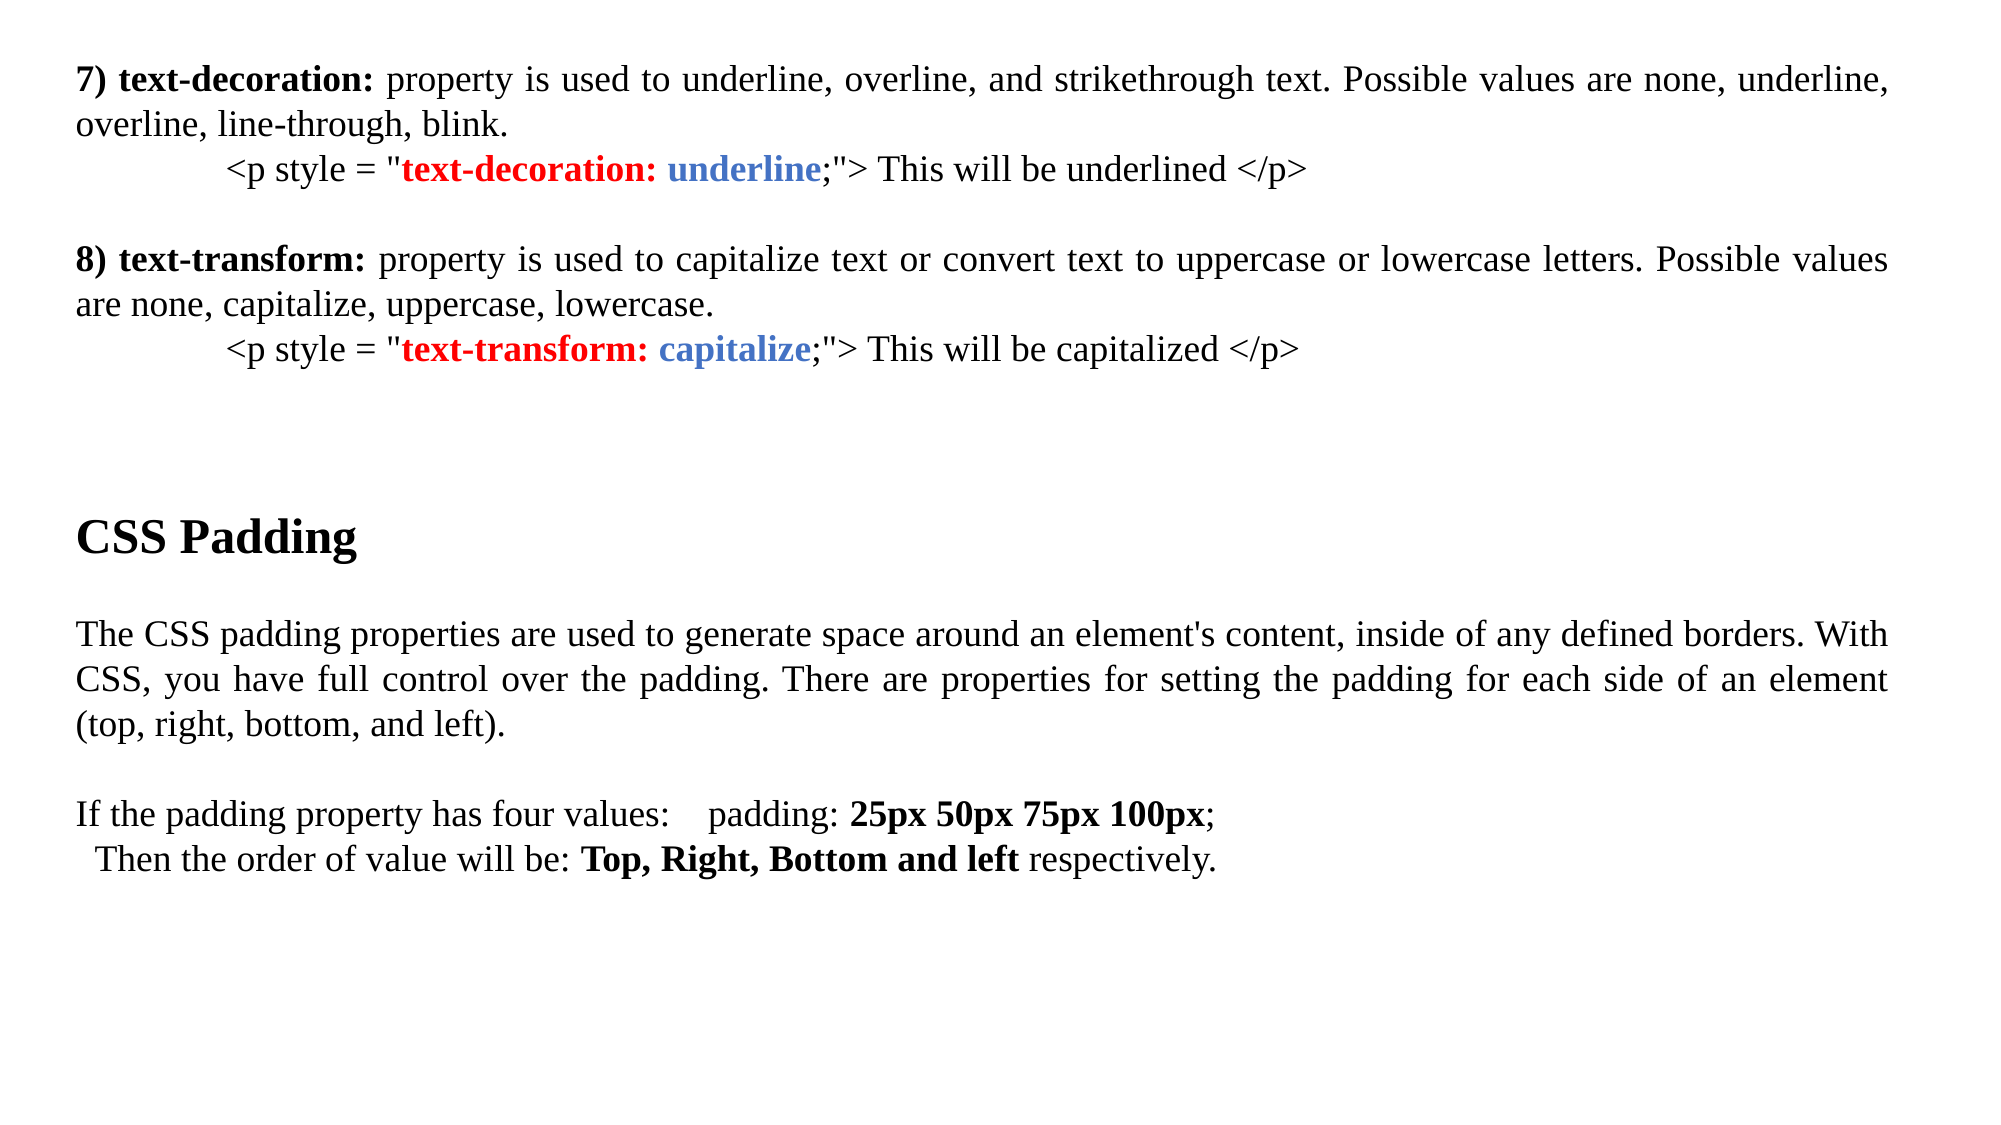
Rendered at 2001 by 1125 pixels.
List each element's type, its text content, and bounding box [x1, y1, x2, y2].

text_box 7) text-decoration: property is used to underline, overline, and strikethrough text. Possible values are none, underline, overline, line-through, blink. <p style = "text-decoration: underline;"> This will be underlined </p> 8) text-transform: property is used to capitalize text or convert text to uppercase or lowercase letters. Possible values are none, capitalize, uppercase, lowercase. <p style = "text-transform: capitalize;"> This will be capitalized </p> CSS Padding The CSS padding properties are used to generate space around an element's content, inside of any defined borders. With CSS, you have full control over the padding. There are properties for setting the padding for each side of an element (top, right, bottom, and left). If the padding property has four values: padding: 25px 50px 75px 100px; Then the order of value will be: Top, Right, Bottom and left respectively. [60, 46, 1906, 886]
